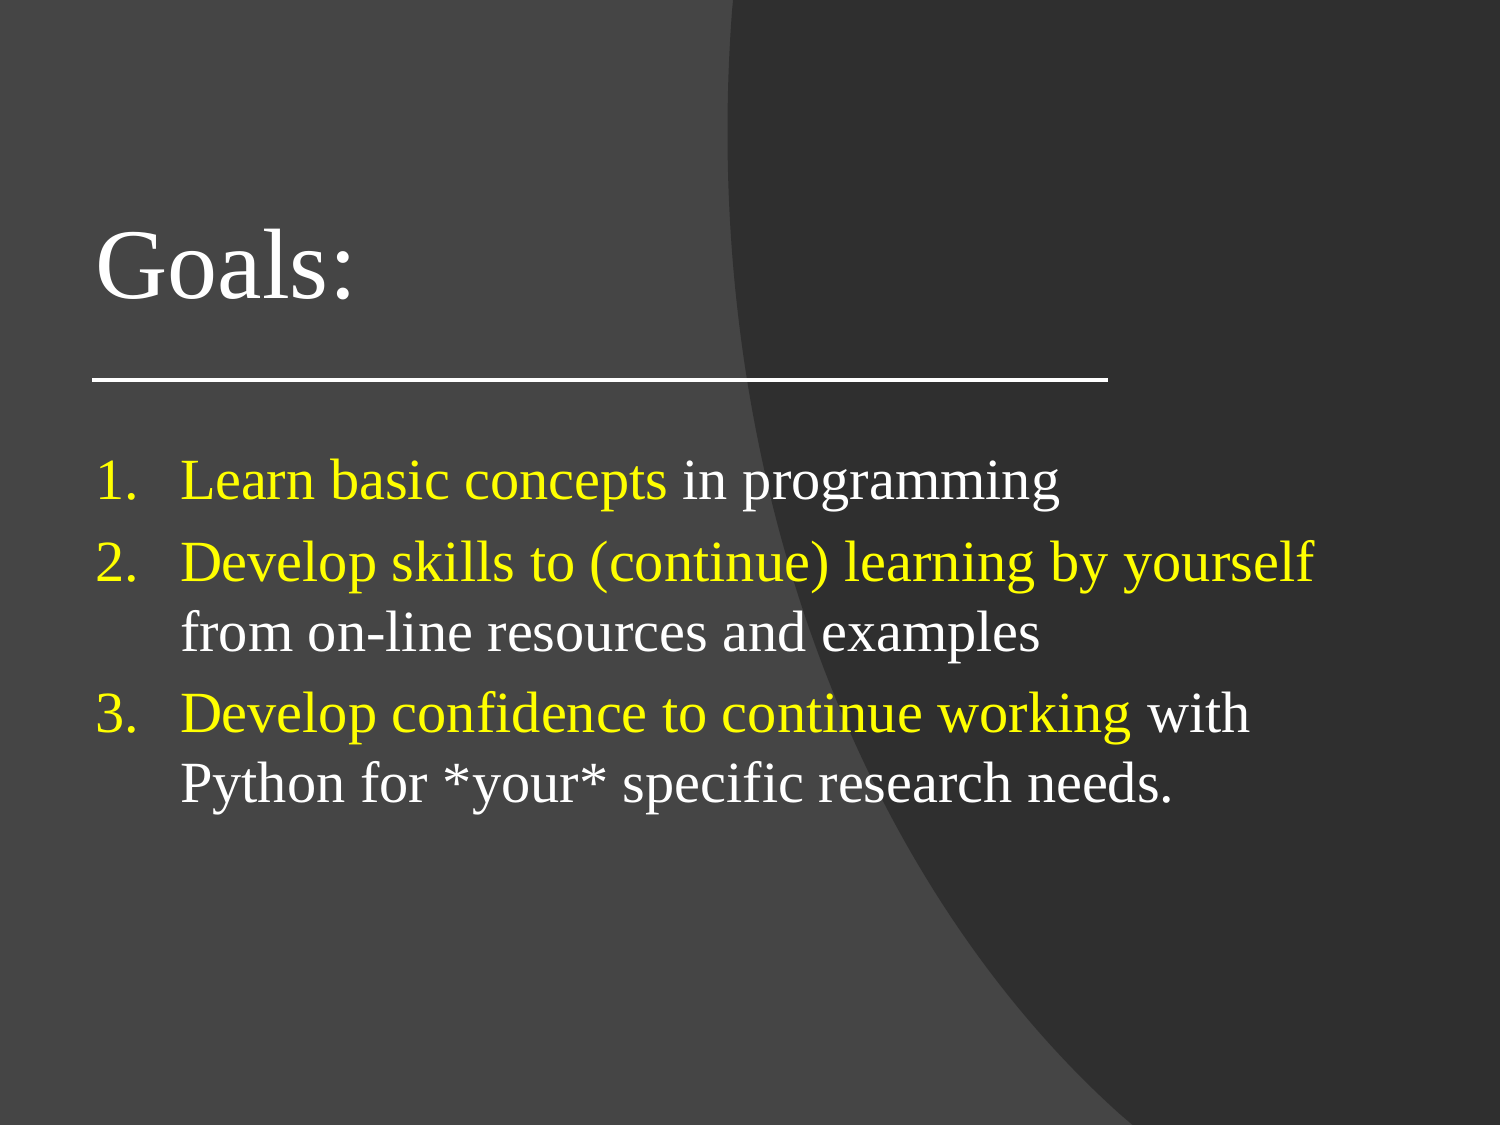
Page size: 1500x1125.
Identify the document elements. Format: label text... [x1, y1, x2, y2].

list Learn basic concepts in programming Develop skills to (continue) learning by yourself from on-line resources and examples Develop confidence to continue working with Python for *your* specific research needs. [80, 433, 1427, 980]
text_box [727, 0, 1500, 1125]
title Goals: [80, 59, 1427, 327]
